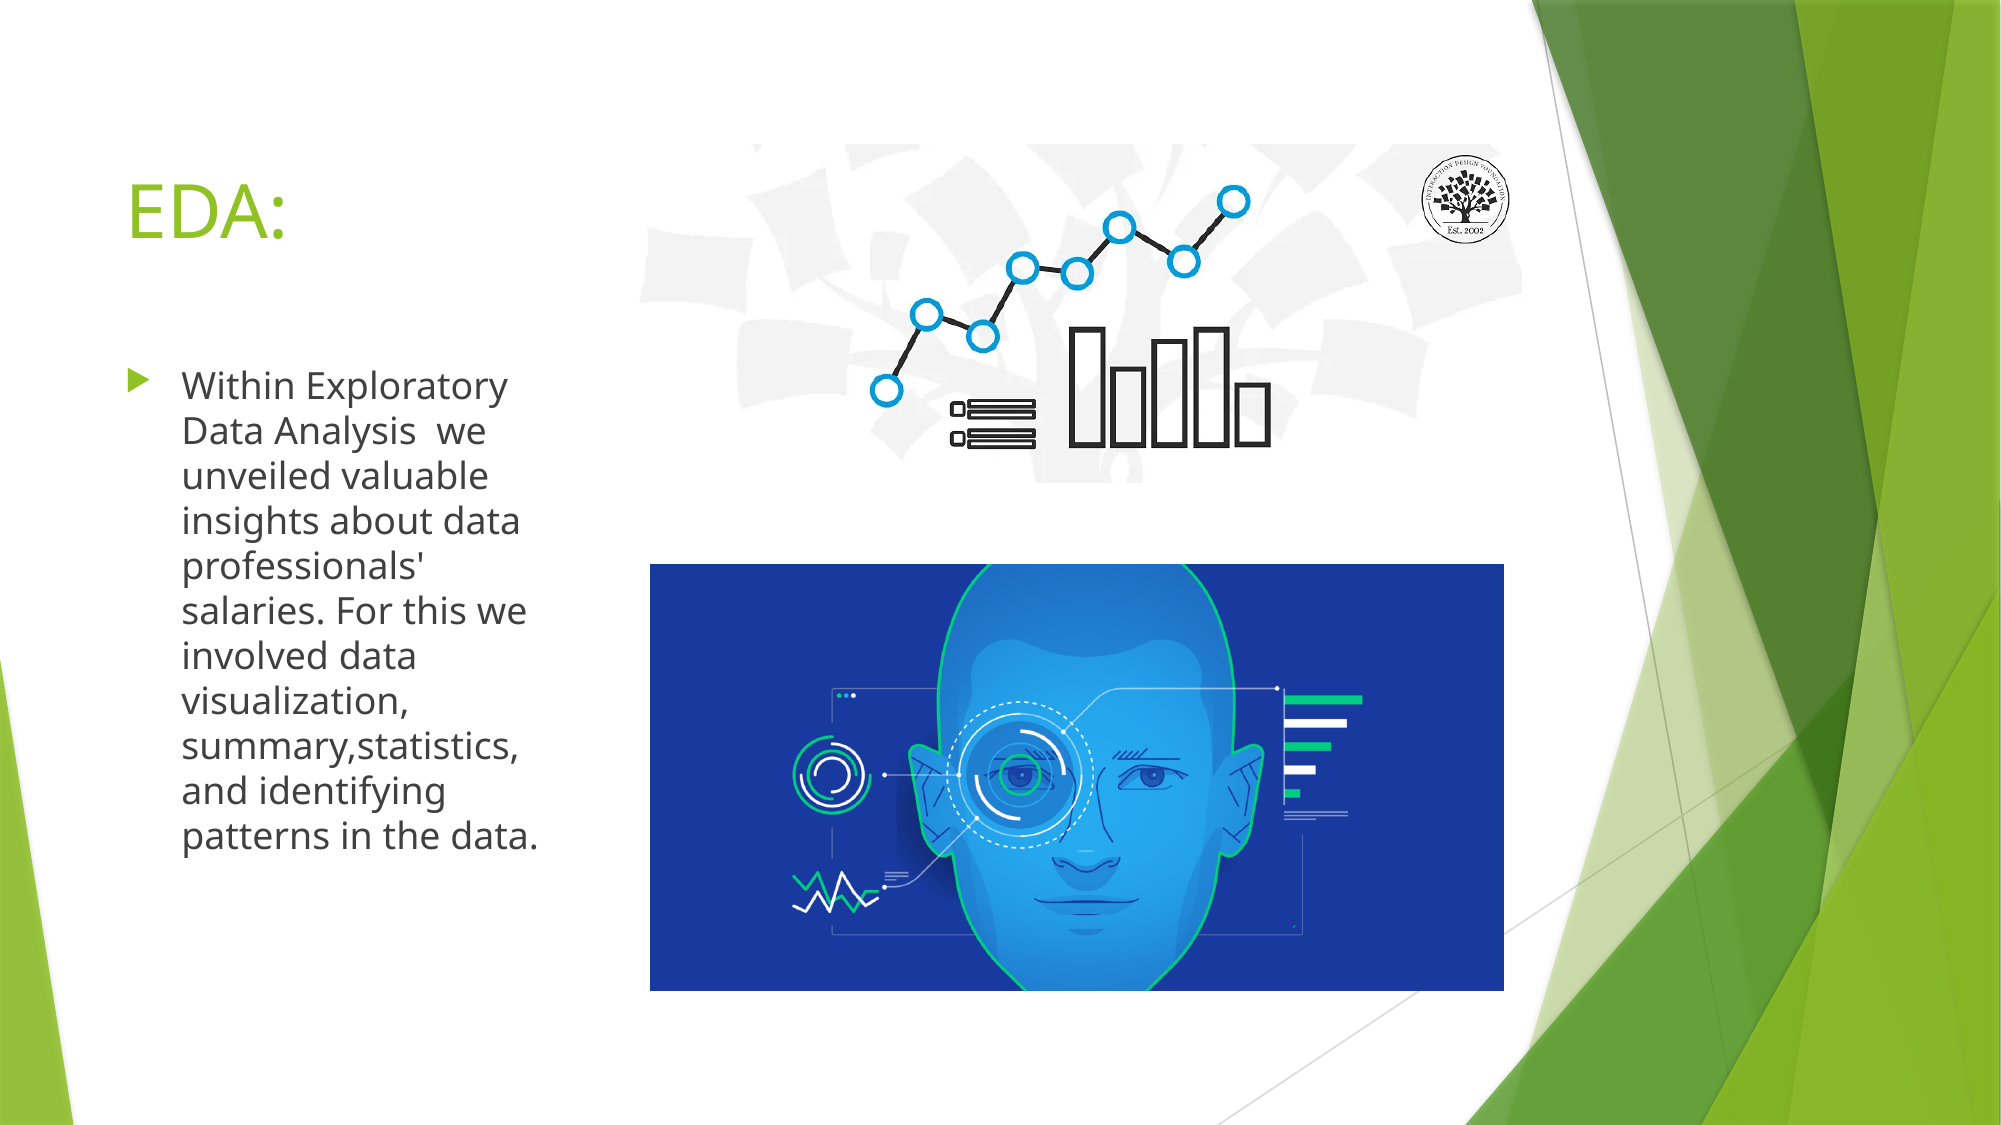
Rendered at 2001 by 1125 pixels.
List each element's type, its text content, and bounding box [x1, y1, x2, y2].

picture [631, 143, 1523, 483]
list Within Exploratory Data Analysis we unveiled valuable insights about data professionals' salaries. For this we involved data visualization, summary,statistics, and identifying patterns in the data. [110, 354, 591, 992]
picture [649, 563, 1505, 992]
title EDA: [110, 99, 592, 317]
